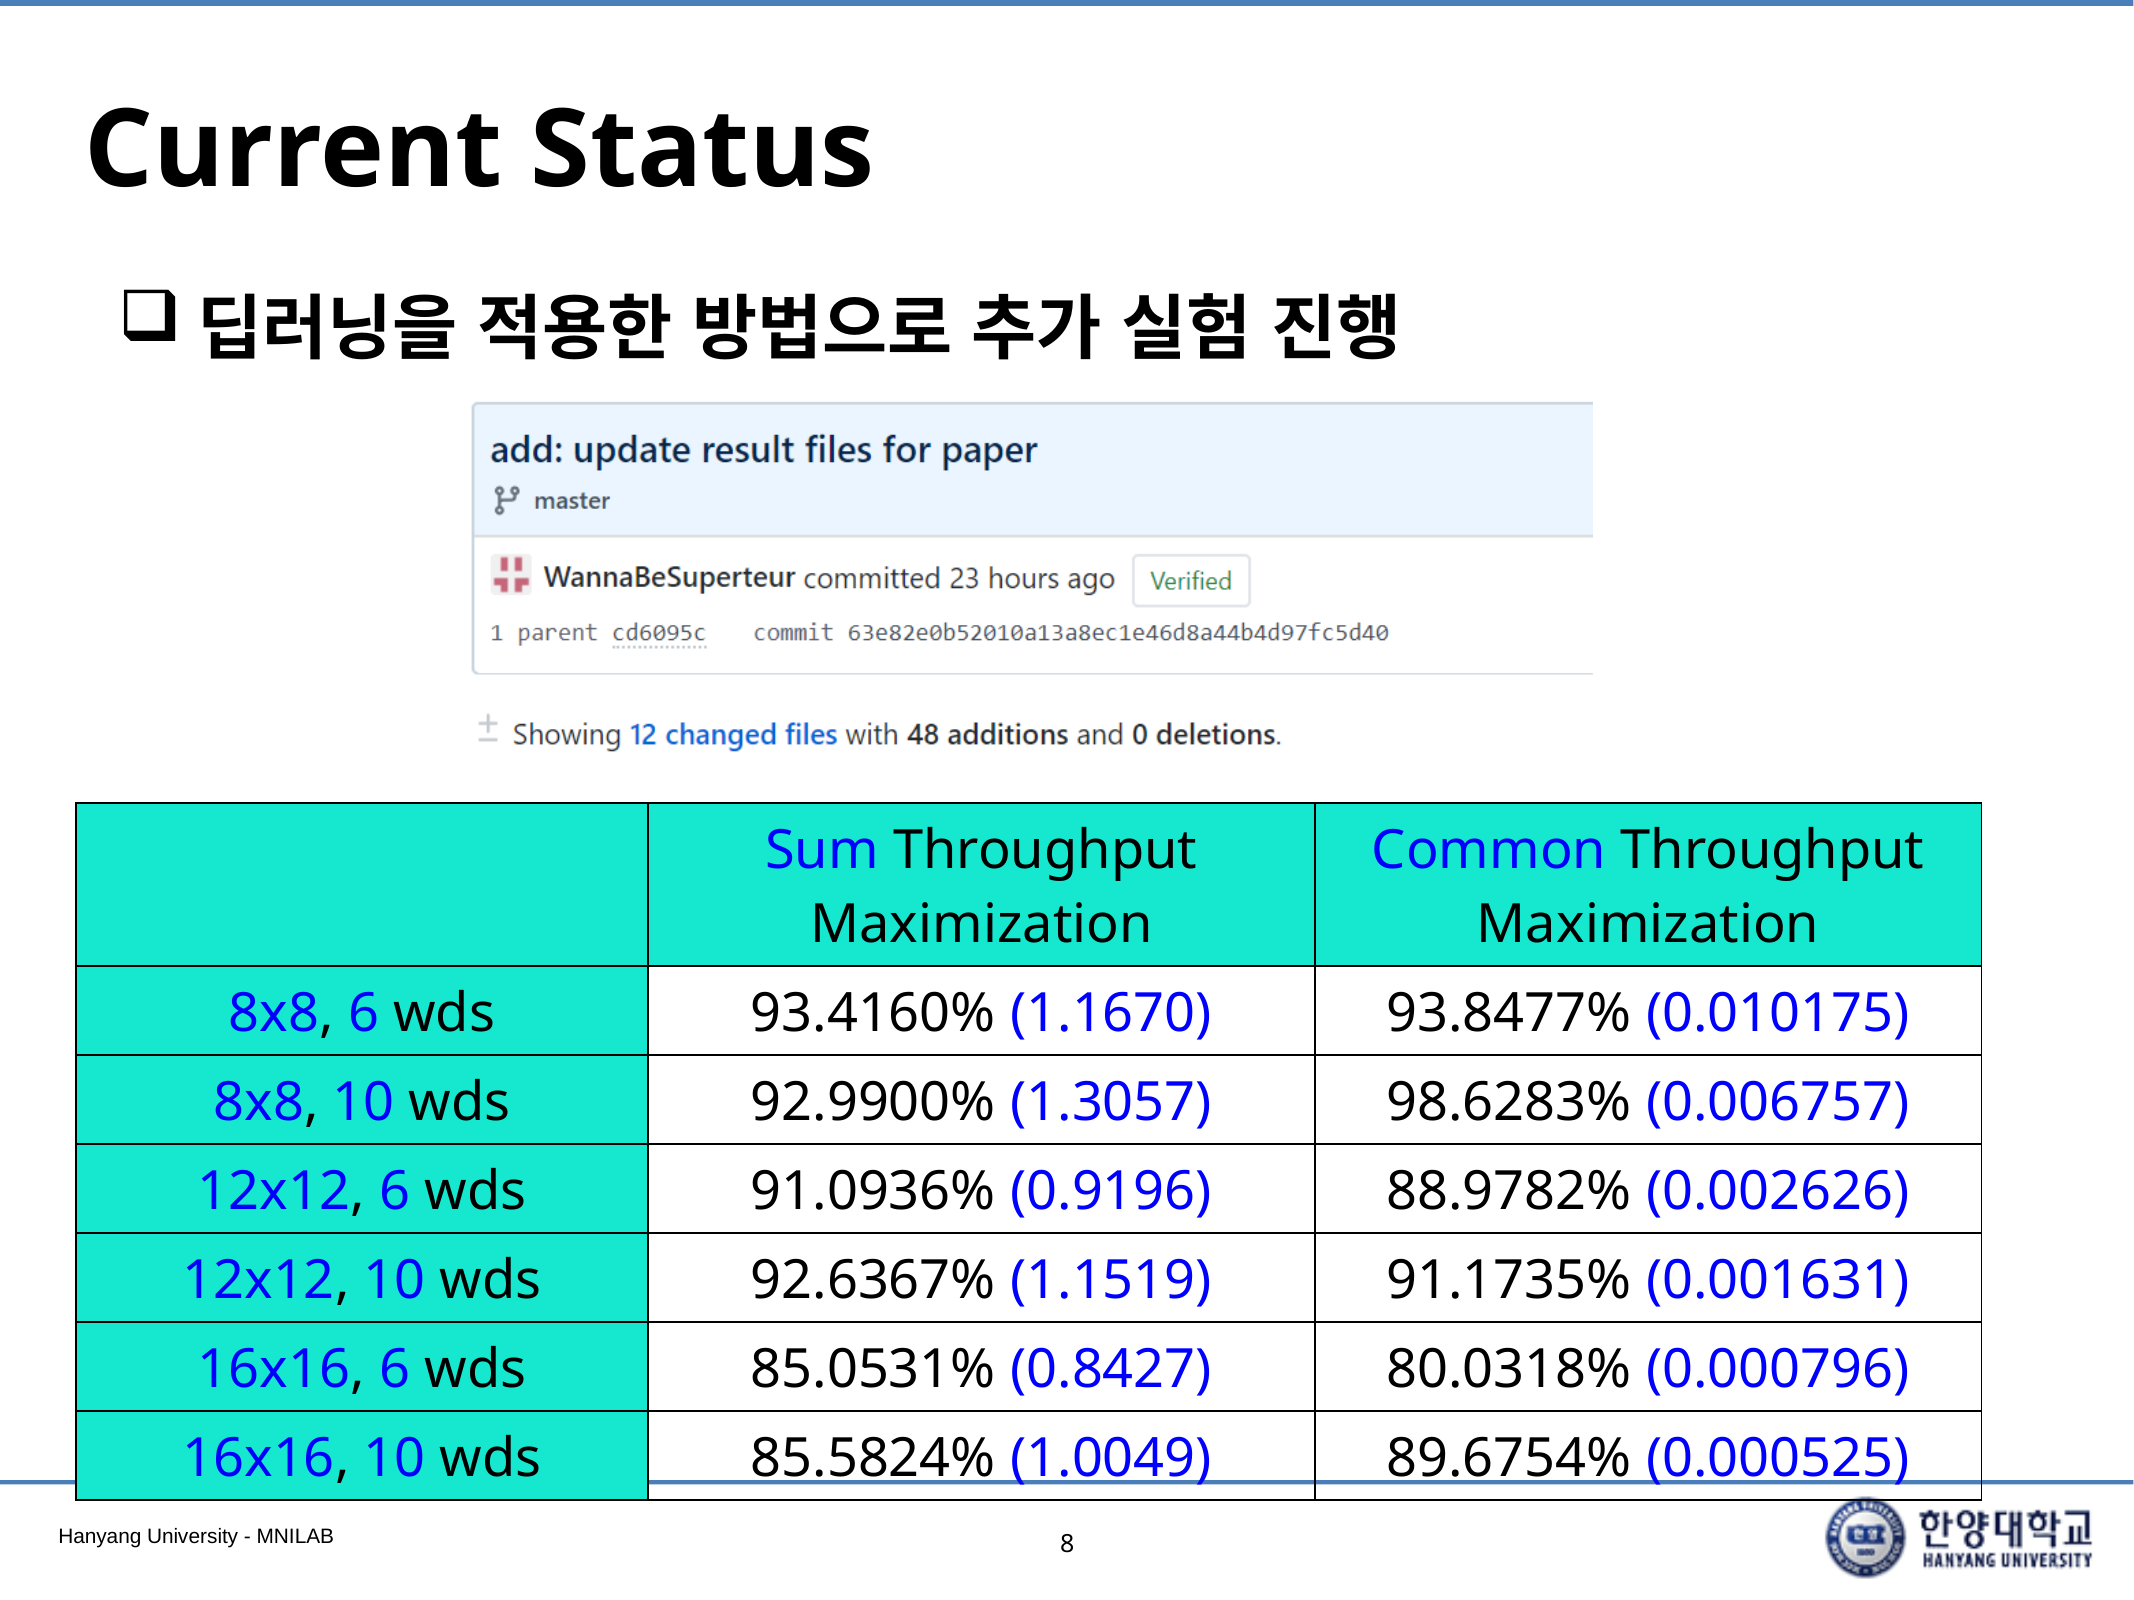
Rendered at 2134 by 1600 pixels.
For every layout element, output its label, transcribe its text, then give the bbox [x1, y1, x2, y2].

table_cell 91.1735% (0.001631) [1316, 1234, 1981, 1321]
table_cell 8x8, 6 wds [77, 967, 647, 1054]
table_cell 93.4160% (1.1670) [649, 967, 1314, 1054]
table_cell 88.9782% (0.002626) [1316, 1145, 1981, 1232]
table_cell 91.0936% (0.9196) [649, 1145, 1314, 1232]
table_cell 8x8, 10 wds [77, 1056, 647, 1143]
table_cell 98.6283% (0.006757) [1316, 1056, 1981, 1143]
table_cell 16x16, 6 wds [77, 1323, 647, 1410]
title Current Status [75, 41, 2058, 245]
slide_number 8 [1037, 1518, 1098, 1567]
table_cell 85.0531% (0.8427) [649, 1323, 1314, 1410]
table_cell 16x16, 10 wds [77, 1412, 647, 1499]
table_cell 92.6367% (1.1519) [649, 1234, 1314, 1321]
table_cell 12x12, 10 wds [77, 1234, 647, 1321]
picture [1797, 1495, 2128, 1581]
table_cell 80.0318% (0.000796) [1316, 1323, 1981, 1410]
table_cell 89.6754% (0.000525) [1316, 1412, 1981, 1499]
table_cell 92.9900% (1.3057) [649, 1056, 1314, 1143]
list 딥러닝을 적용한 방법으로 추가 실험 진행 [109, 256, 2113, 1502]
table_cell 93.8477% (0.010175) [1316, 967, 1981, 1054]
table_cell 12x12, 6 wds [77, 1145, 647, 1232]
table_cell 85.5824% (1.0049) [649, 1412, 1314, 1499]
picture [465, 398, 1593, 761]
table_header [77, 804, 647, 965]
table_header Sum Throughput Maximization [649, 804, 1314, 965]
table_header Common Throughput Maximization [1316, 804, 1981, 965]
